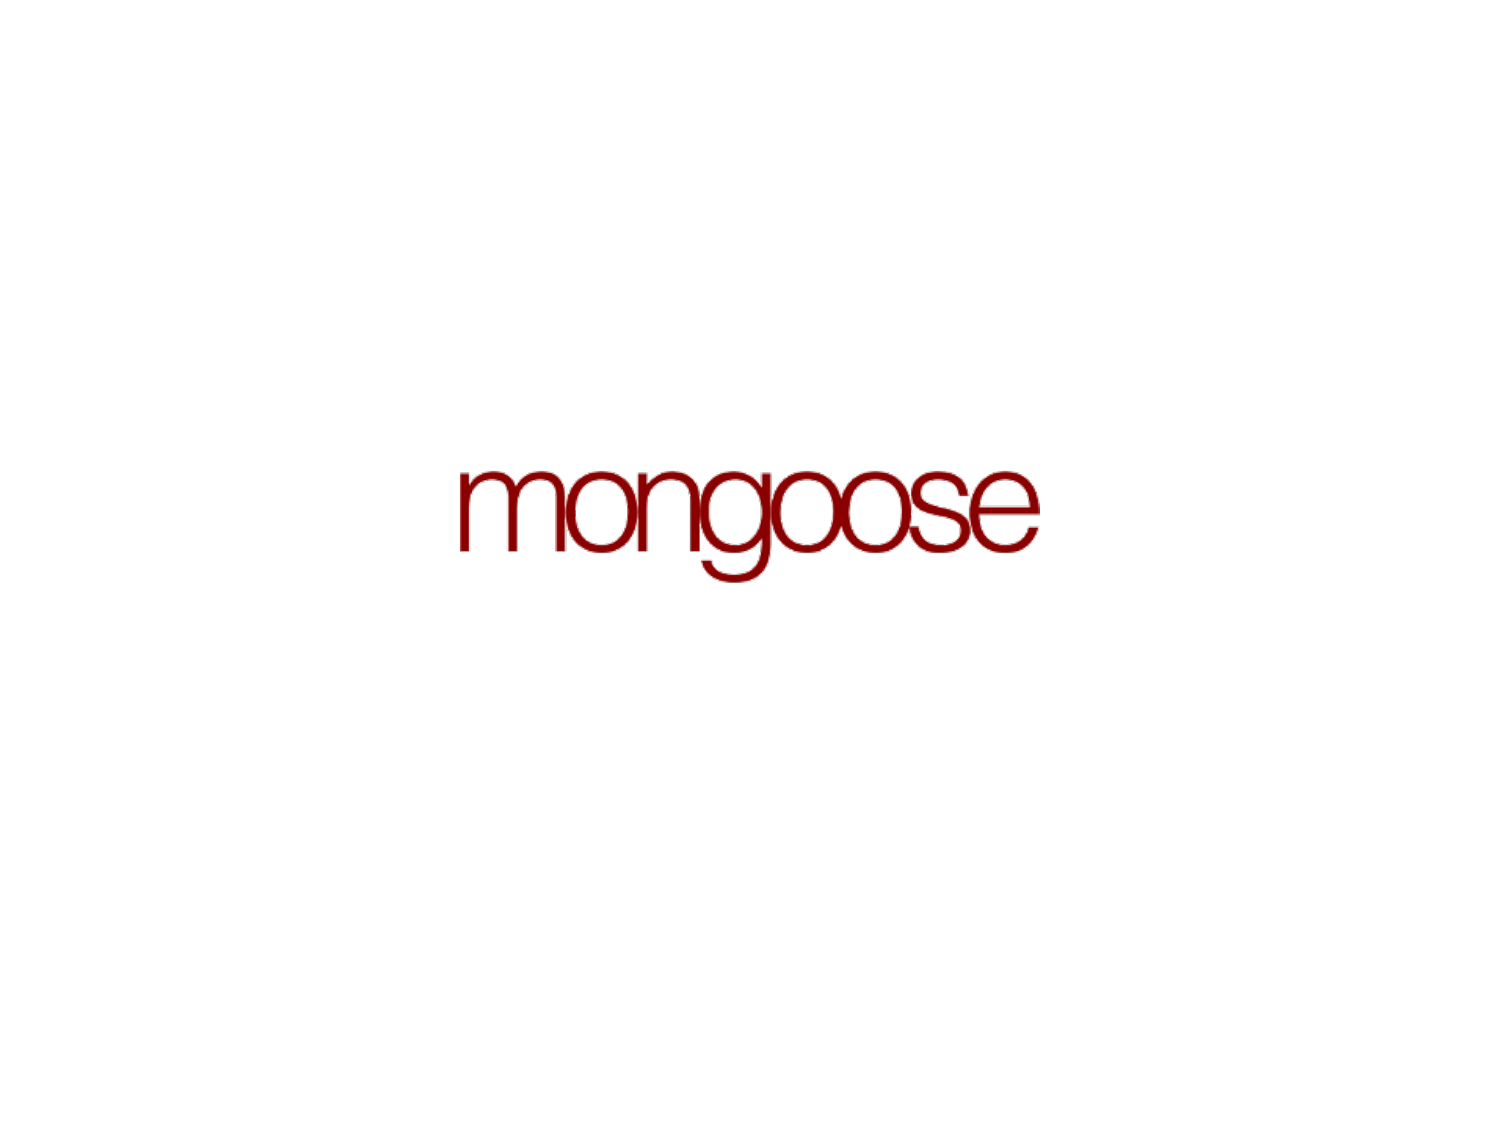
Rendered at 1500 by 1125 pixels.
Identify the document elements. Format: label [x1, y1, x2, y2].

picture [459, 371, 1041, 685]
